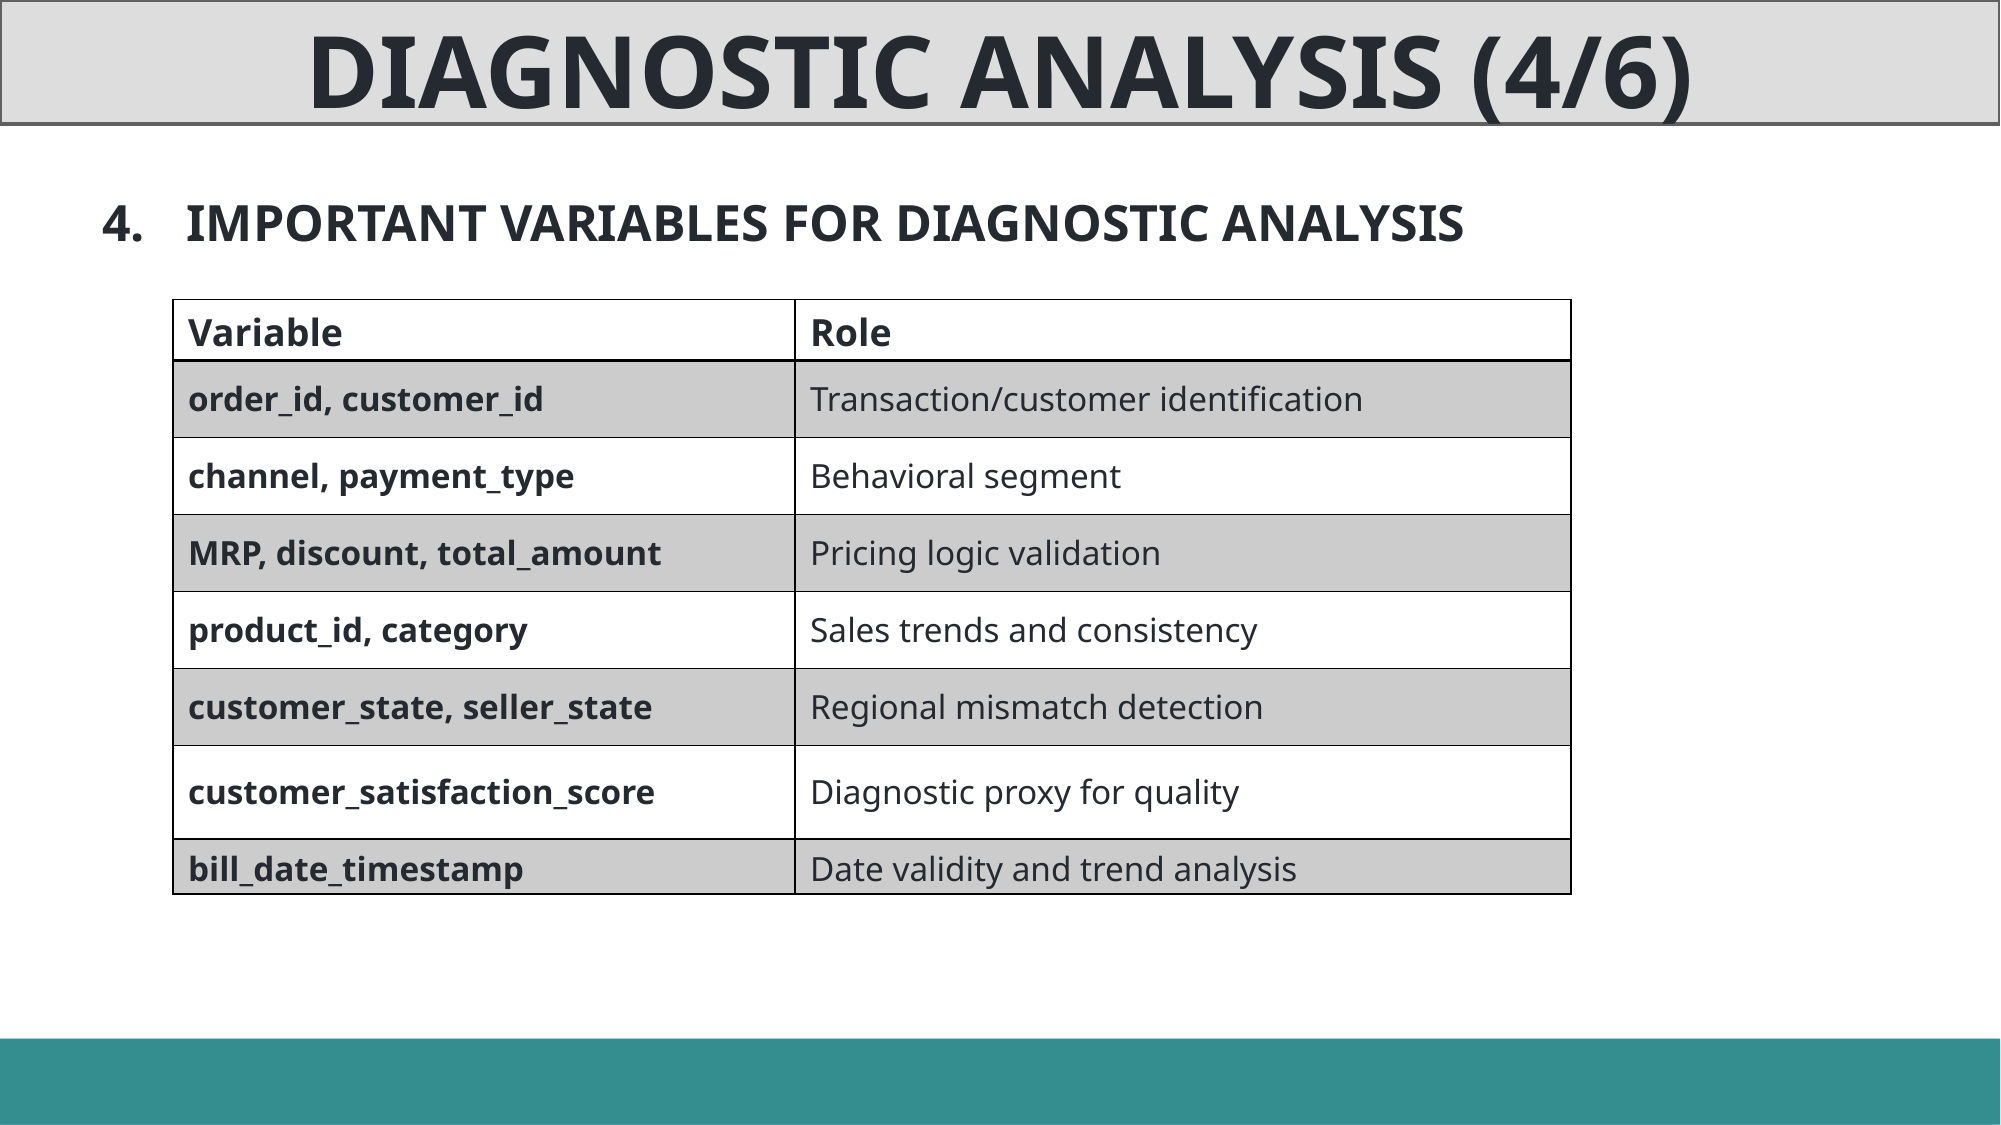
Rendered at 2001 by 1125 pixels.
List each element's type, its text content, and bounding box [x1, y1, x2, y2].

table_cell bill_date_timestamp [174, 840, 794, 893]
table_cell Regional mismatch detection [796, 669, 1570, 745]
table_cell product_id, category [174, 592, 794, 668]
table_cell Behavioral segment [796, 438, 1570, 514]
table_cell Sales trends and consistency [796, 592, 1570, 668]
table_cell Diagnostic proxy for quality [796, 746, 1570, 838]
table_cell Date validity and trend analysis [796, 840, 1570, 893]
table_cell customer_state, seller_state [174, 669, 794, 745]
table_header Role [796, 300, 1570, 359]
table_cell customer_satisfaction_score [174, 746, 794, 838]
table_cell channel, payment_type [174, 438, 794, 514]
table_cell Pricing logic validation [796, 515, 1570, 591]
table_cell Transaction/customer identification [796, 362, 1570, 437]
table_cell MRP, discount, total_amount [174, 515, 794, 591]
table_cell order_id, customer_id [174, 362, 794, 437]
table_header Variable [174, 300, 794, 359]
text_box DIAGNOSTIC ANALYSIS (4/6) [0, 0, 2000, 126]
text_box IMPORTANT VARIABLES FOR DIAGNOSTIC ANALYSIS [87, 184, 1913, 259]
